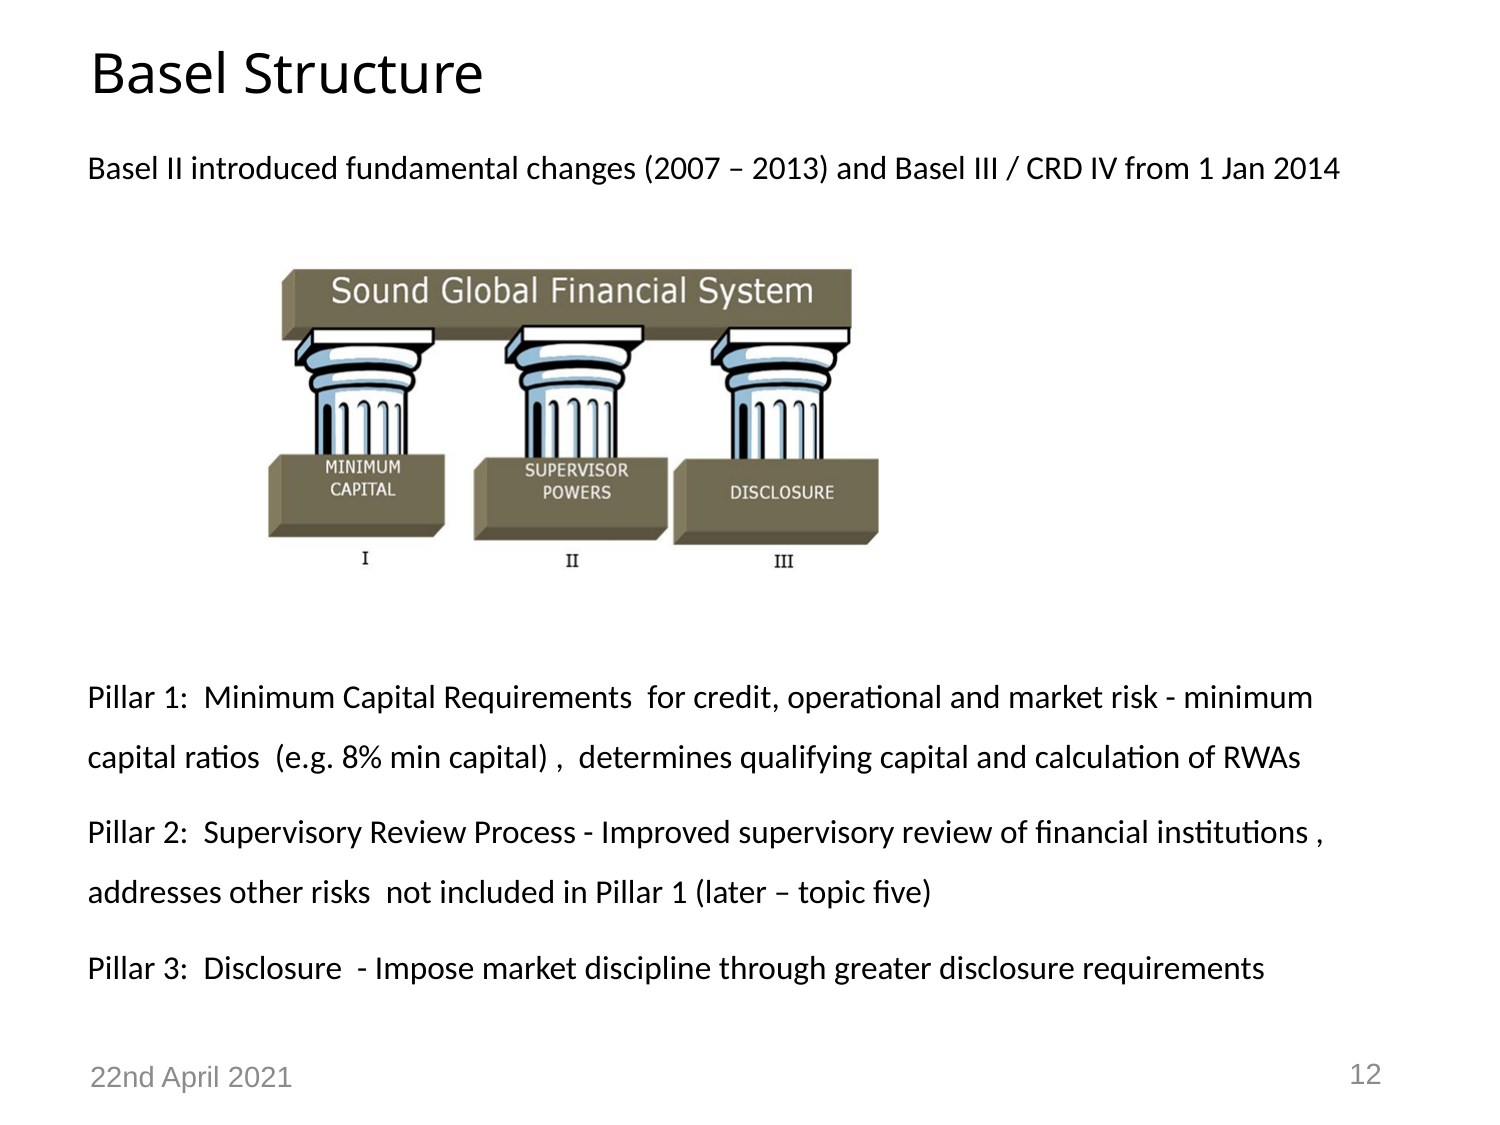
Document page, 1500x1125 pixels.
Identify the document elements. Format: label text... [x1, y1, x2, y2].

list Basel II introduced fundamental changes (2007 – 2013) and Basel III / CRD IV from 1 Jan 2014 Pillar 1: Minimum Capital Requirements for credit, operational and market risk - minimum capital ratios (e.g. 8% min capital) , determines qualifying capital and calculation of RWAs Pillar 2: Supervisory Review Process - Improved supervisory review of financial institutions , addresses other risks not included in Pillar 1 (later – topic five) Pillar 3: Disclosure - Impose market discipline through greater disclosure requirements [72, 118, 1423, 1044]
picture [266, 257, 881, 588]
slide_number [75, 1050, 425, 1103]
slide_number 12 [1059, 1042, 1397, 1103]
title Basel Structure [75, 37, 1425, 113]
